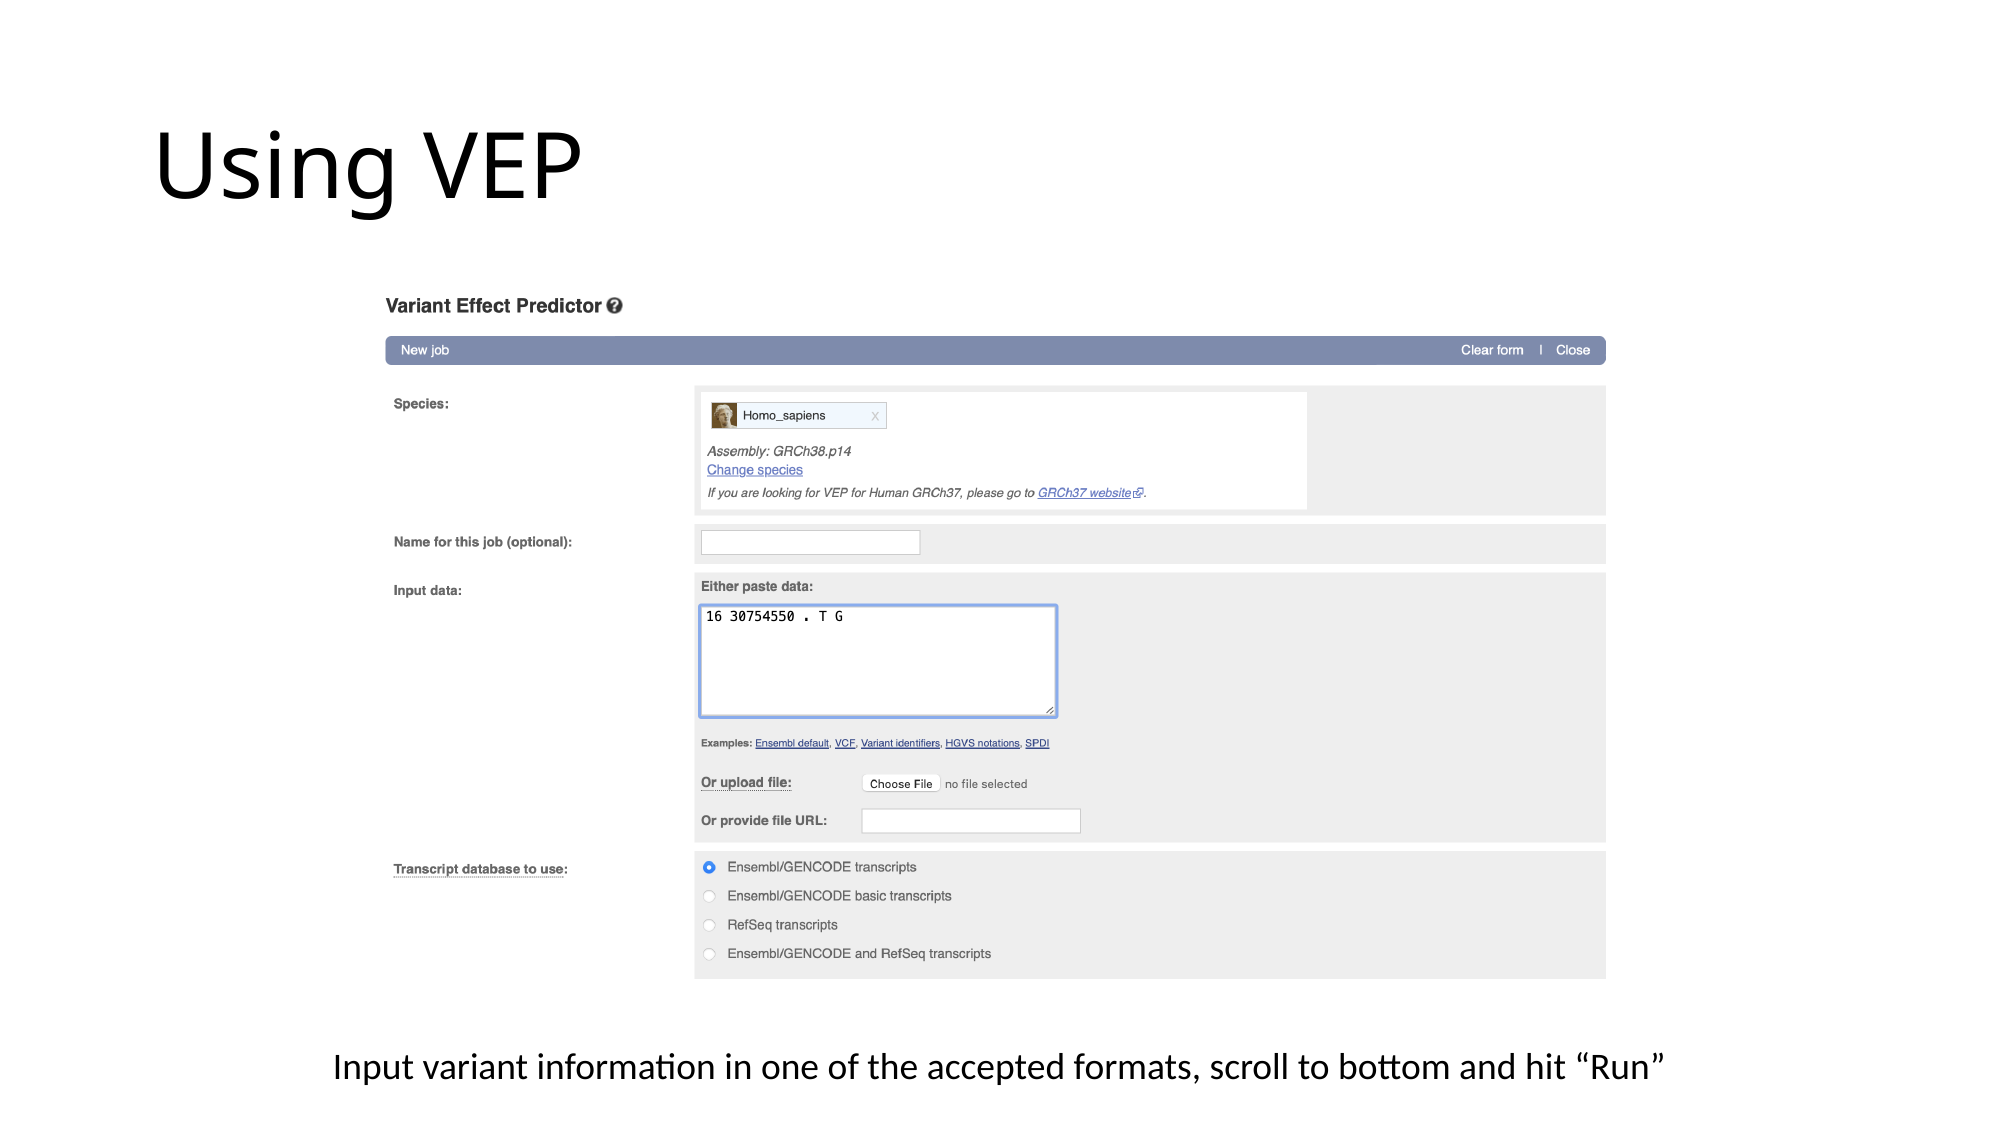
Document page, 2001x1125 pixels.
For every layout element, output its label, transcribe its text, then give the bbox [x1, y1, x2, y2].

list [378, 277, 1622, 992]
title Using VEP [137, 59, 1863, 278]
text_box Input variant information in one of the accepted formats, scroll to bottom and hit “Run” [317, 1034, 1682, 1095]
